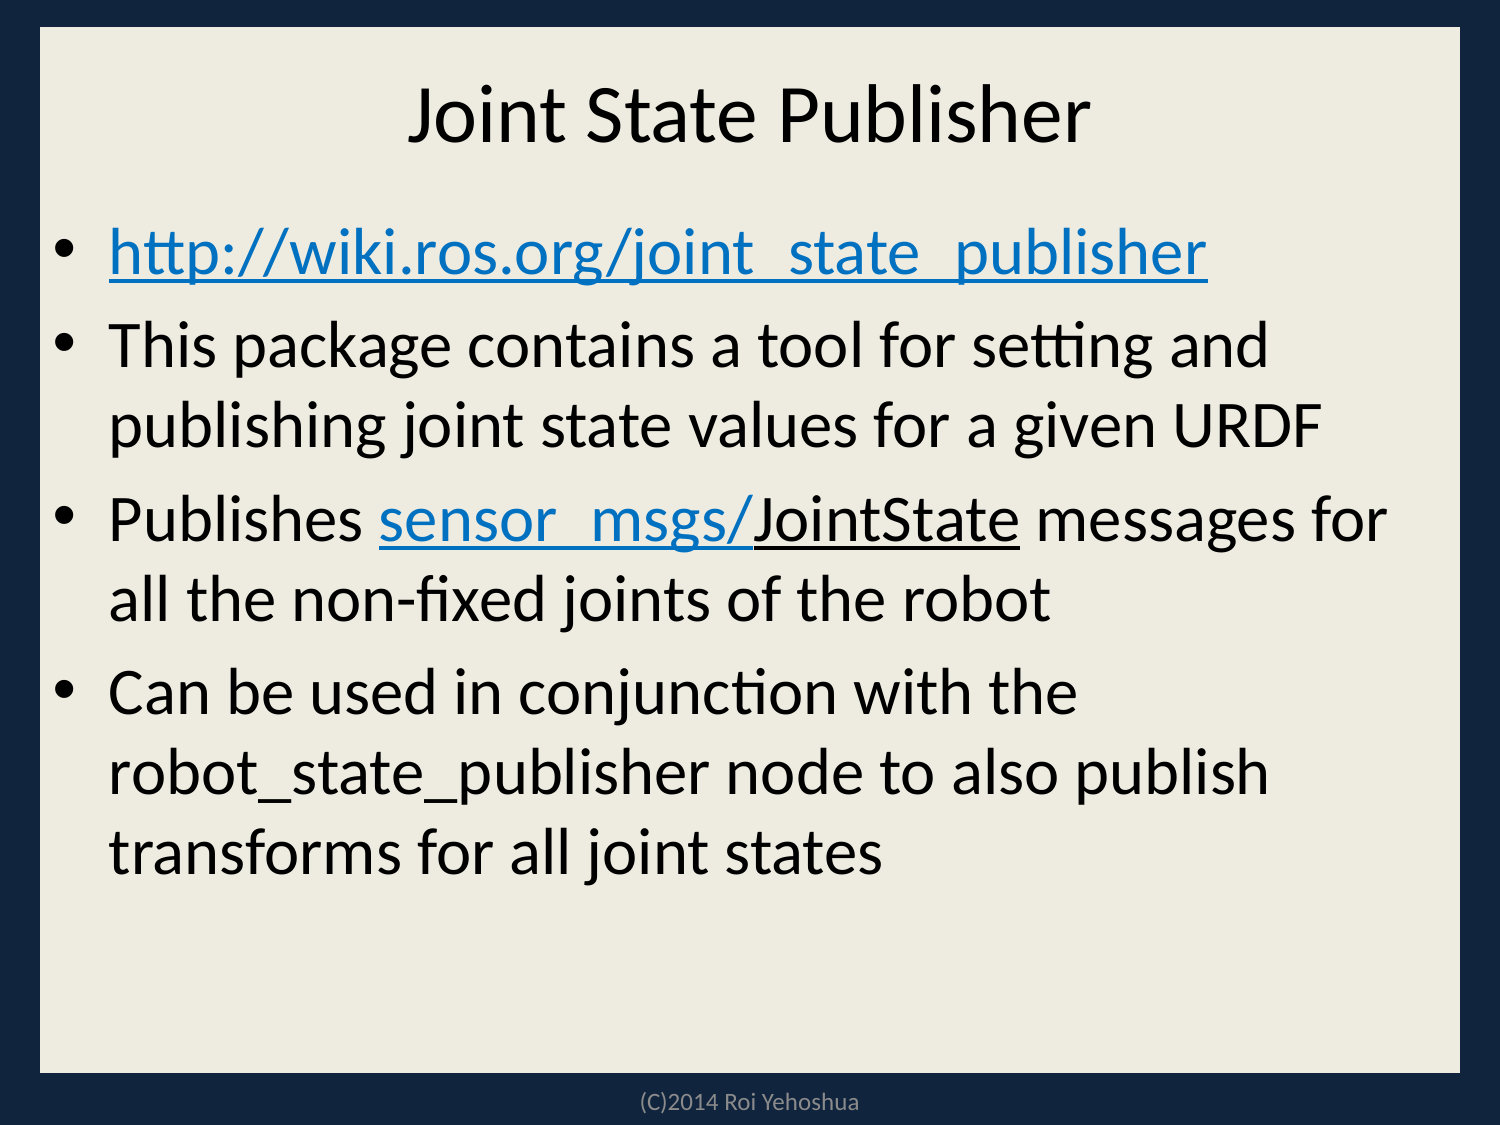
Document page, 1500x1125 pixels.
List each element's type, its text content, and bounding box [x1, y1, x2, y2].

title Joint State Publisher [37, 31, 1463, 188]
list http://wiki.ros.org/joint_state_publisher This package contains a tool for setting and publishing joint state values for a given URDF Publishes sensor_msgs/JointState messages for all the non-fixed joints of the robot Can be used in conjunction with the robot_state_publisher node to also publish transforms for all joint states [37, 200, 1463, 1080]
footer (C)2014 Roi Yehoshua [512, 1074, 988, 1125]
